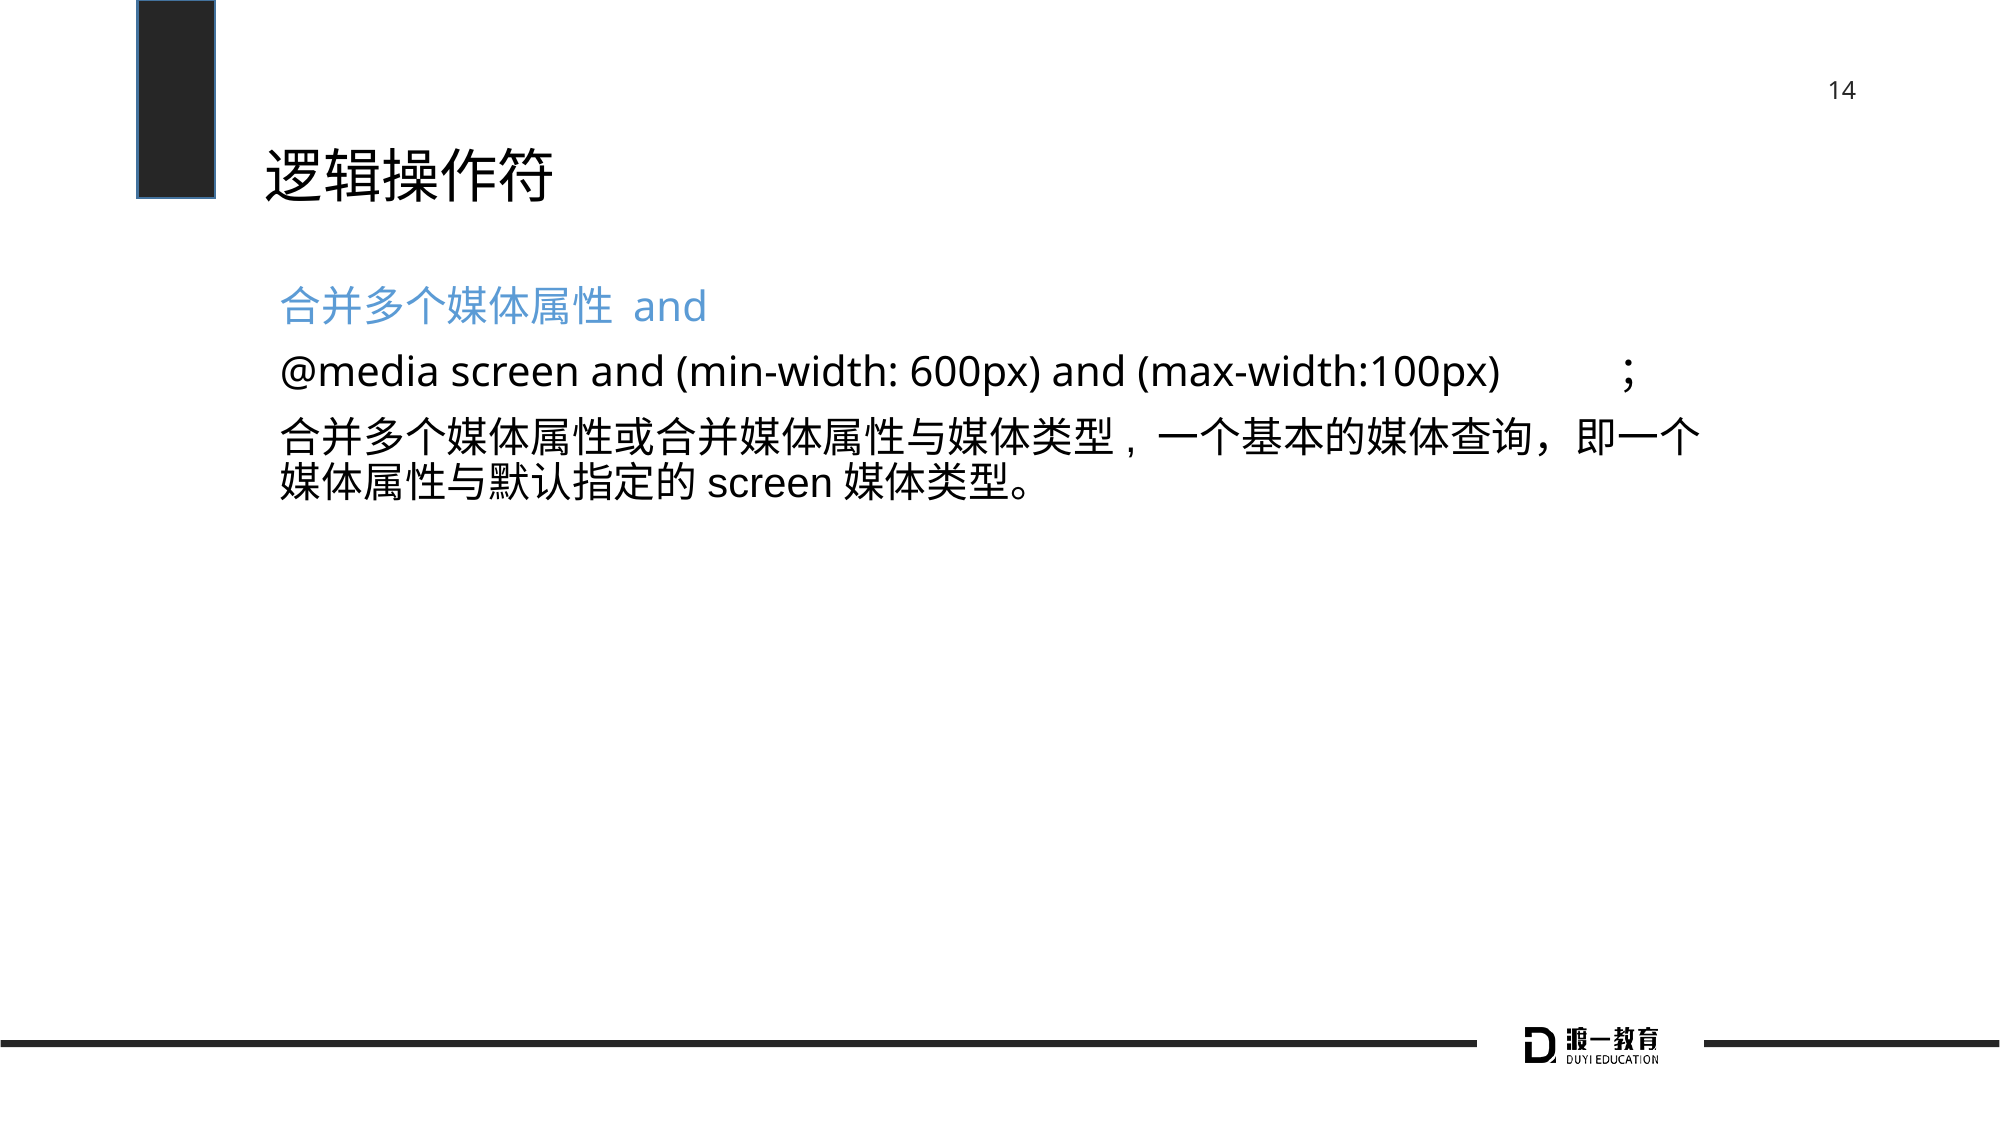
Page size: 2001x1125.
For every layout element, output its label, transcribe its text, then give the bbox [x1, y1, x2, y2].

subtitle 合并多个媒体属性 and @media screen and (min-width: 600px) and (max-width:100px) ； 合并多个媒体属性或合并媒体属性与媒体类型, 一个基本的媒体查询，即一个媒体属性与默认指定的screen媒体类型。 [249, 270, 1750, 962]
picture [1502, 1008, 1679, 1081]
title 逻辑操作符 [249, 93, 1750, 218]
